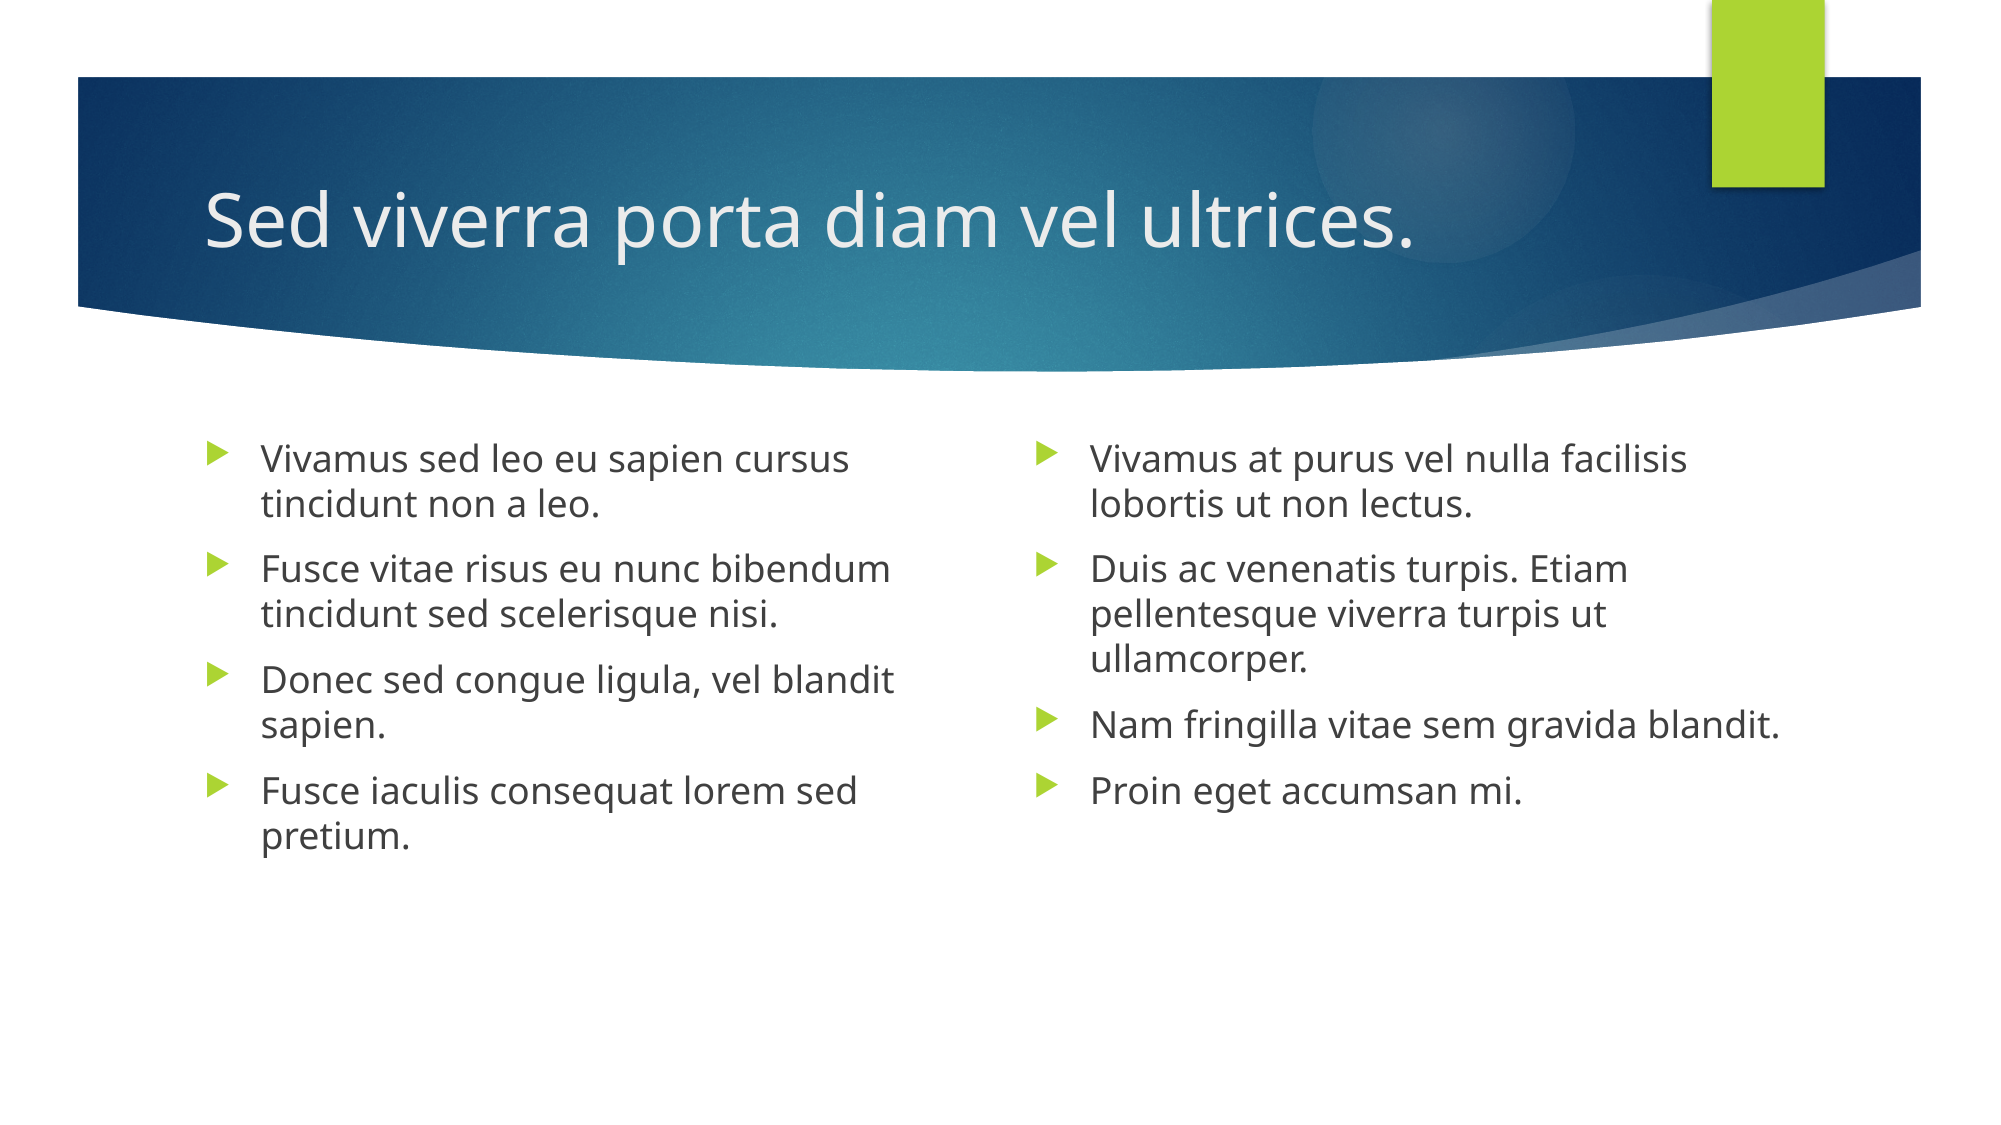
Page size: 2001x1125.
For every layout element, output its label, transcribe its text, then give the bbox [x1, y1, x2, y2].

list Vivamus sed leo eu sapien cursus tincidunt non a leo. Fusce vitae risus eu nunc bibendum tincidunt sed scelerisque nisi. Donec sed congue ligula, vel blandit sapien. Fusce iaculis consequat lorem sed pretium. [189, 427, 981, 988]
list Vivamus at purus vel nulla facilisis lobortis ut non lectus. Duis ac venenatis turpis. Etiam pellentesque viverra turpis ut ullamcorper. Nam fringilla vitae sem gravida blandit. Proin eget accumsan mi. [1018, 427, 1810, 988]
title Sed viverra porta diam vel ultrices. [189, 159, 1627, 276]
